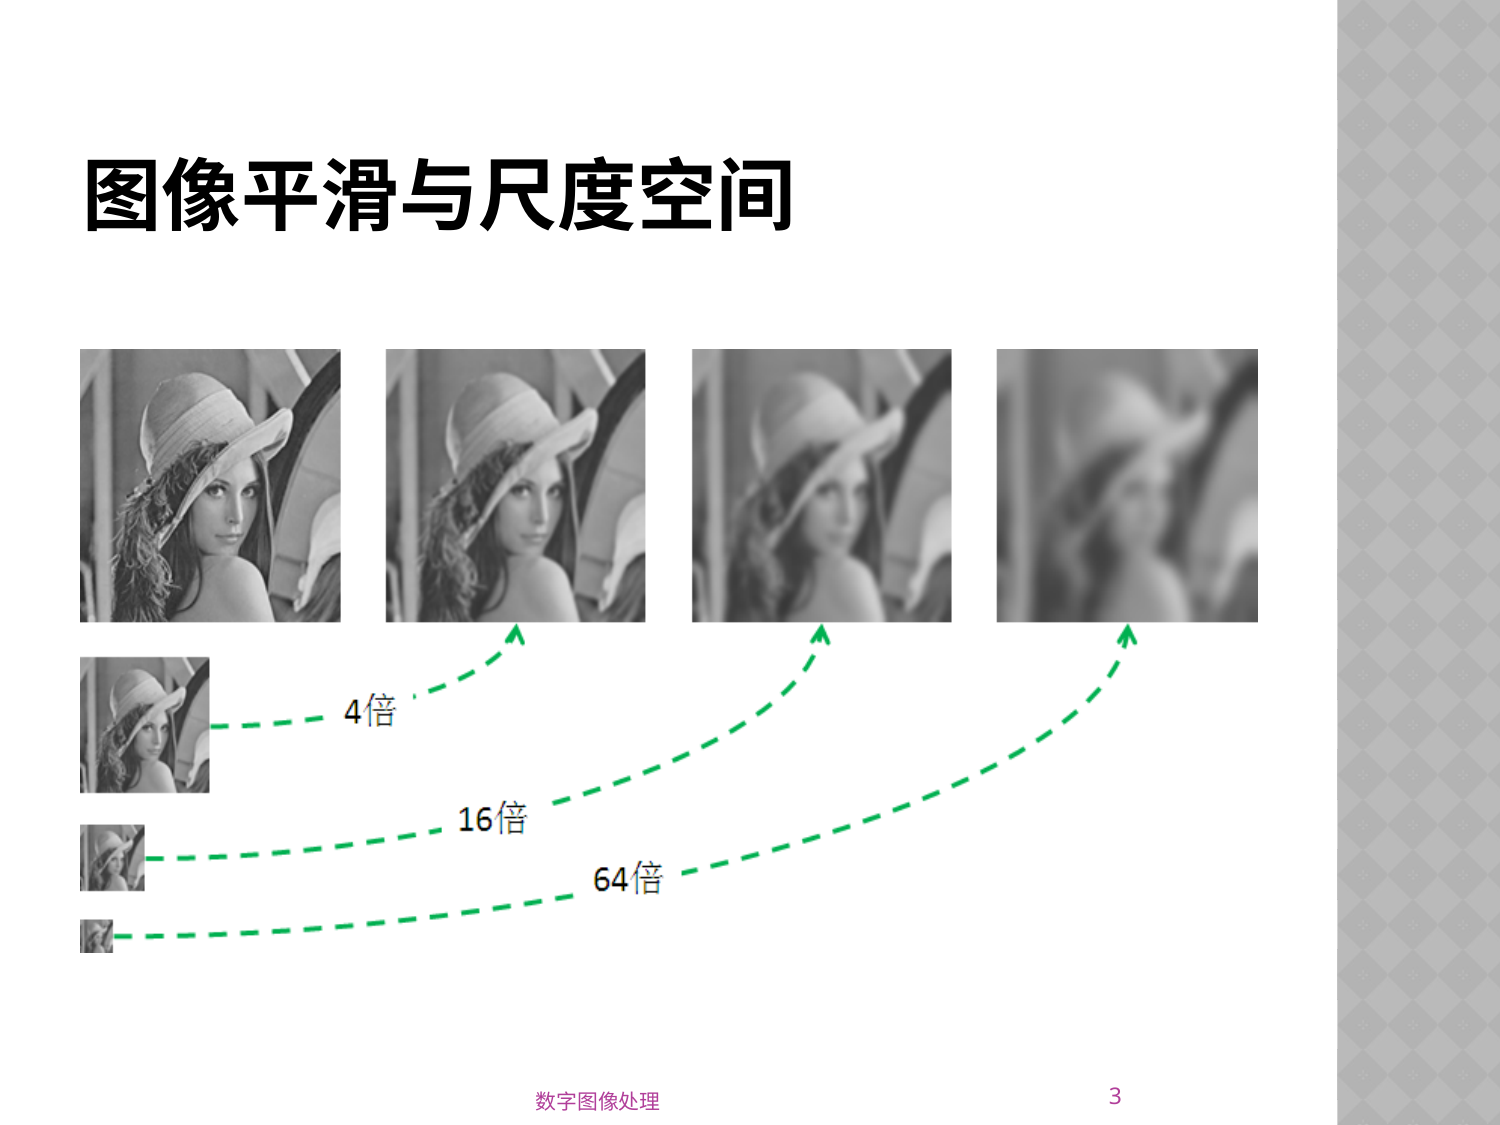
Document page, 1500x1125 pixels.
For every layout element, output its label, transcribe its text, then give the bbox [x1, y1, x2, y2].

picture [80, 349, 1259, 953]
slide_number 3 [1025, 1075, 1122, 1113]
footer 数字图像处理 [75, 1075, 675, 1114]
title 图像平滑与尺度空间 [75, 52, 1263, 240]
